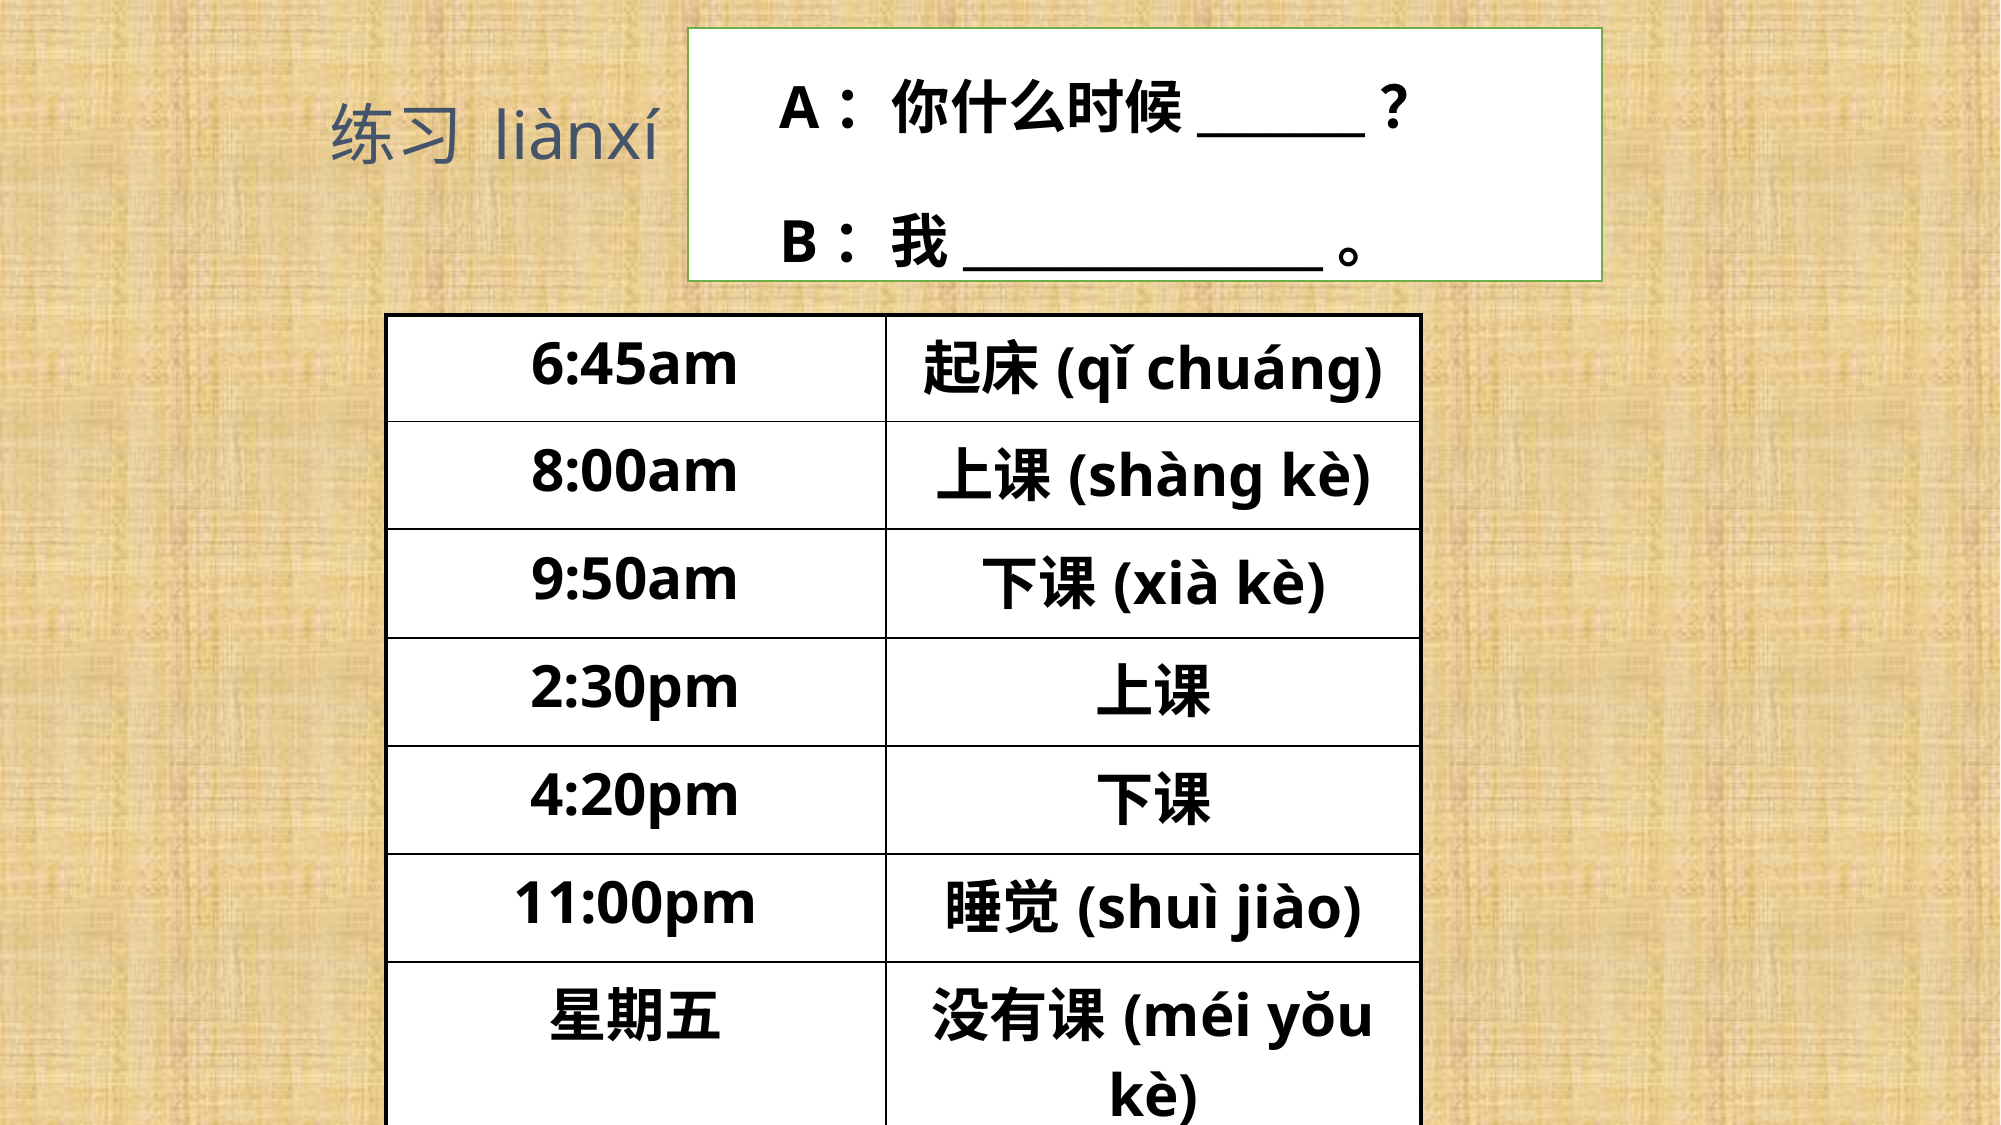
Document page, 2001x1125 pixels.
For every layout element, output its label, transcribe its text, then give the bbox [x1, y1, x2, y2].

table_cell 2:30pm [388, 639, 885, 745]
table_cell 8:00am [388, 422, 885, 528]
table_cell 星期五 [388, 963, 885, 1125]
table_cell 下课 [887, 747, 1419, 853]
table_cell 上课 [887, 639, 1419, 745]
table_header 起床(qǐ chuáng) [887, 317, 1419, 421]
table_cell 上课(shàng kè) [887, 422, 1419, 528]
table_cell 11:00pm [388, 855, 885, 961]
table_cell 睡觉(shuì jiào) [887, 855, 1419, 961]
table_cell 4:20pm [388, 747, 885, 853]
table_cell 9:50am [388, 530, 885, 637]
picture [0, 0, 2001, 1125]
text_box A：你什么时候_______？ B：我_______________。 [687, 27, 1603, 282]
table_header 6:45am [388, 317, 885, 421]
text_box 练习 liànxí [314, 99, 776, 168]
table_cell 下课(xià kè) [887, 530, 1419, 637]
table_cell 没有课(méi yŏu kè) [887, 963, 1419, 1125]
